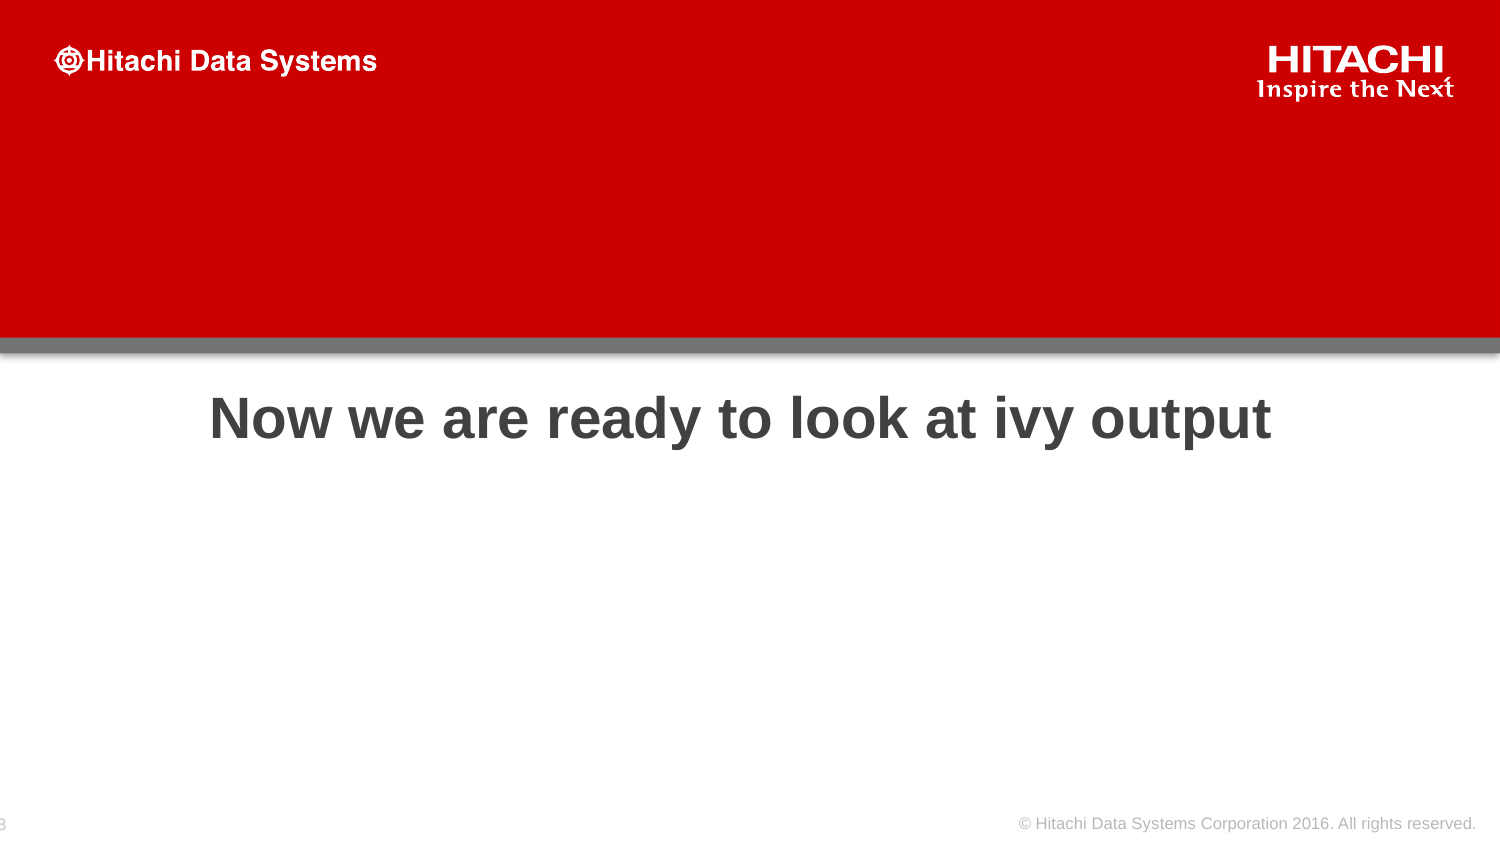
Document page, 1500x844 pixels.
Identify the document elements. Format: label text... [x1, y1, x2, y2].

title Now we are ready to look at ivy output [194, 380, 1451, 520]
